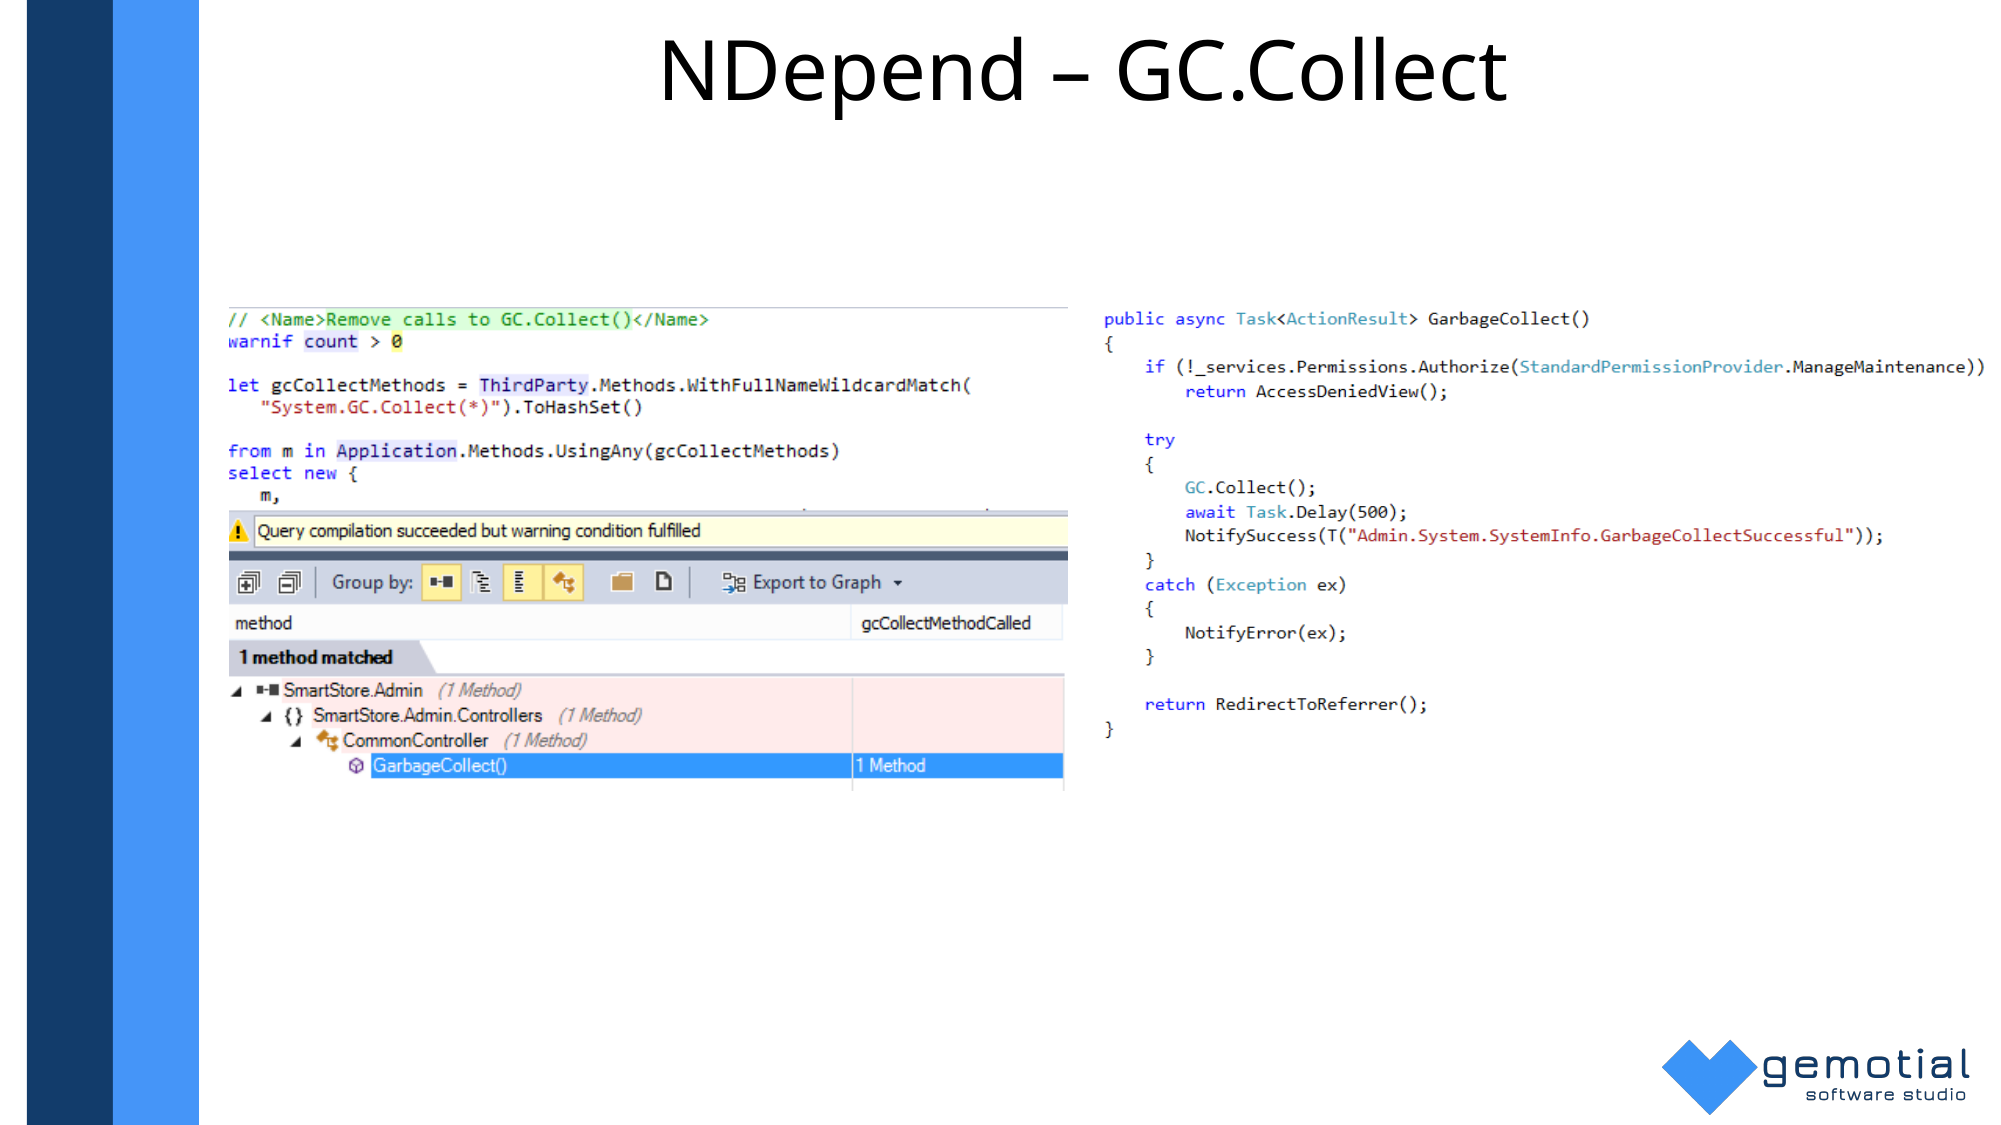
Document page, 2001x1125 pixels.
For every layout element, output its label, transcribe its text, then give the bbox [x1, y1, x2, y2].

title NDepend – GC.Collect [261, 0, 1905, 135]
picture [229, 307, 1068, 791]
picture [1655, 1036, 1976, 1120]
picture [1094, 306, 1993, 745]
